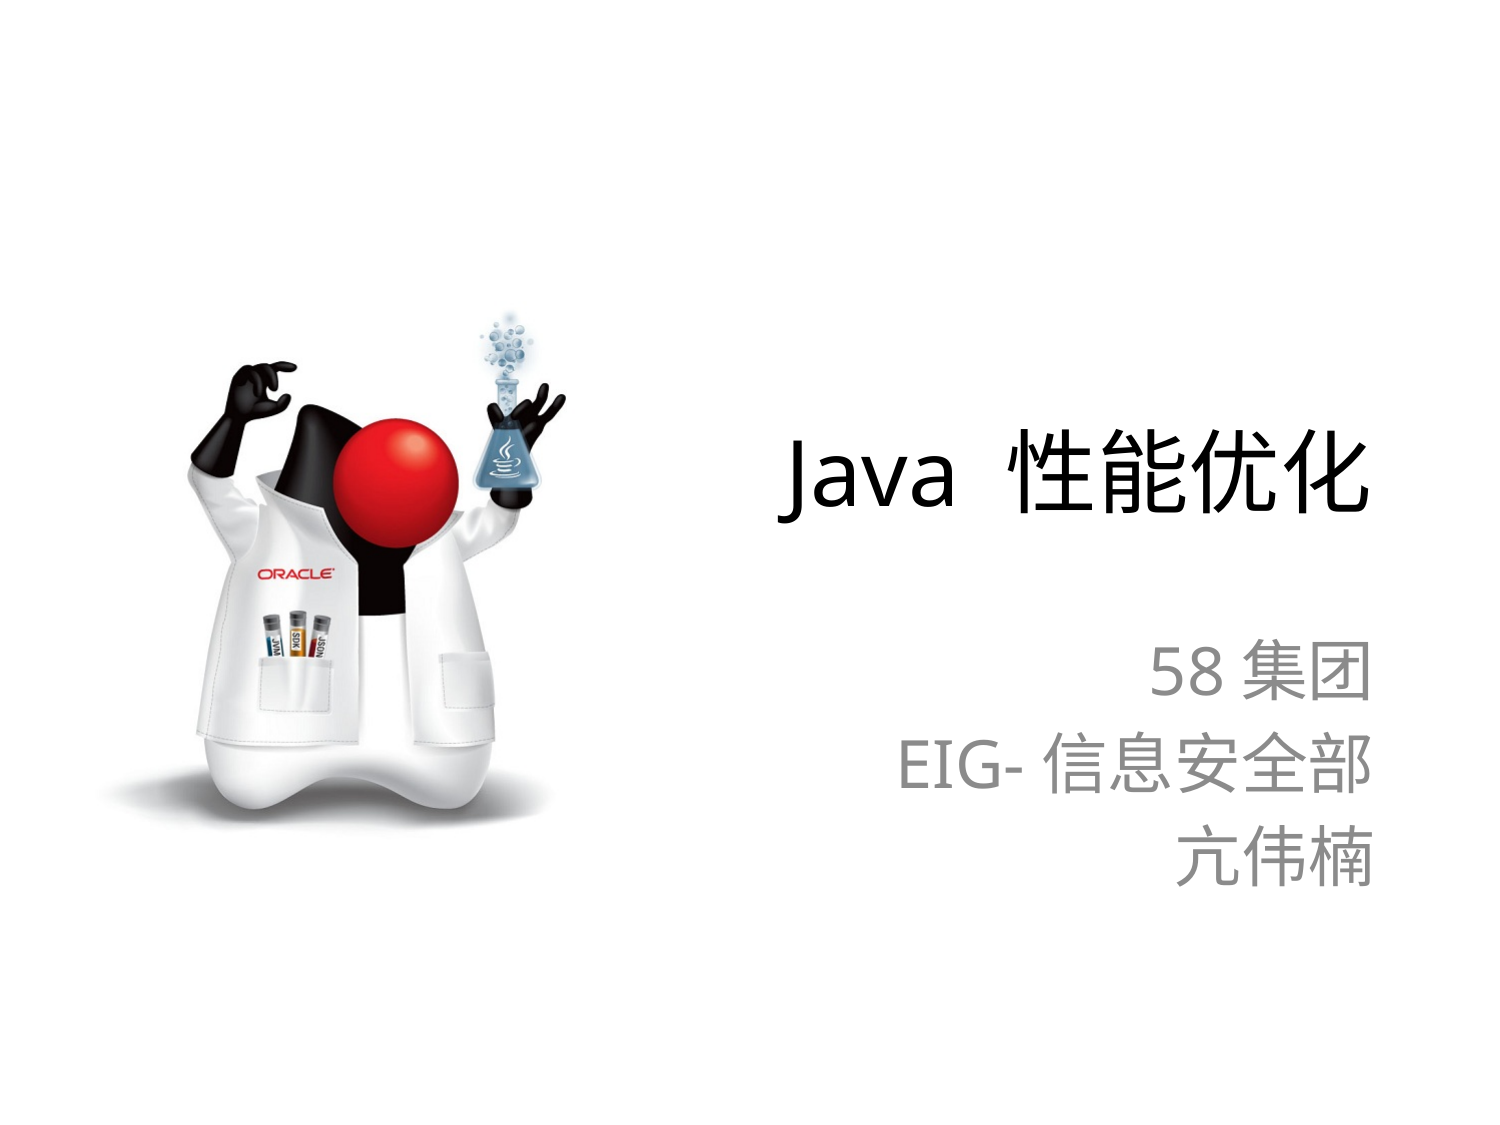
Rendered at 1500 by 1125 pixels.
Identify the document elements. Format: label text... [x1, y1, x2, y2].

subtitle 58集团 EIG-信息安全部 亢伟楠 [339, 621, 1390, 909]
title Java 性能优化 [662, 349, 1388, 591]
picture [46, 269, 658, 877]
